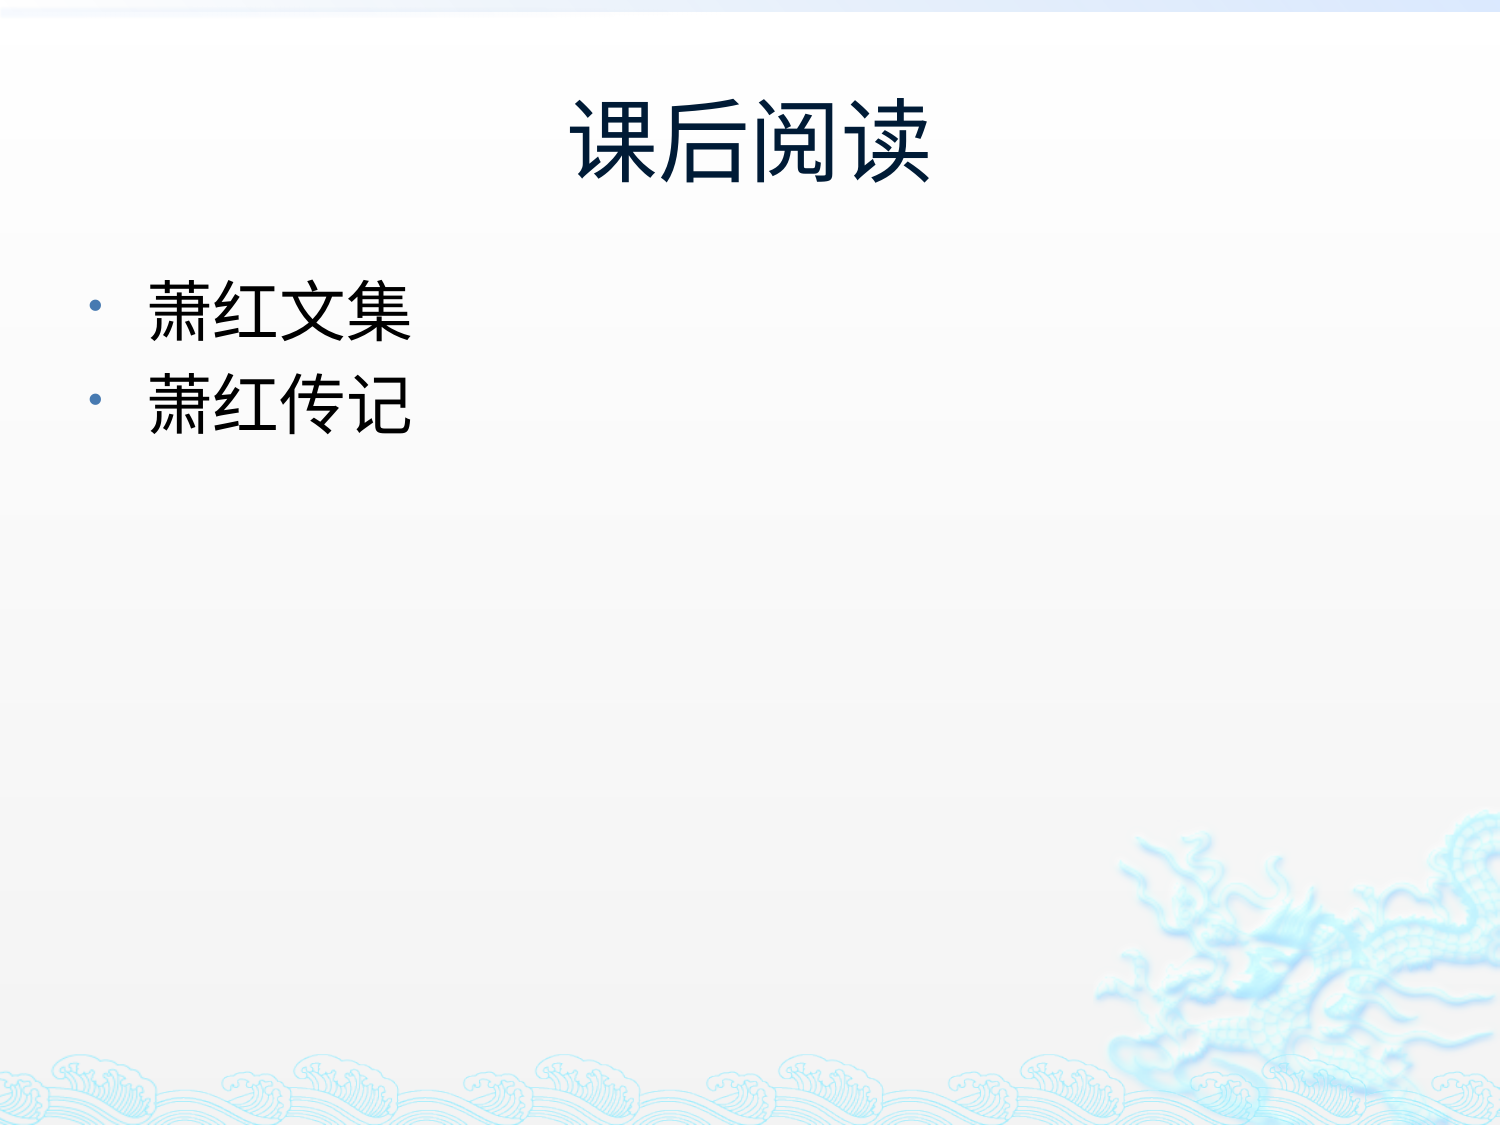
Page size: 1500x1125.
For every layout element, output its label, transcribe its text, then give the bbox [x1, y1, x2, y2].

title 课后阅读 [75, 45, 1425, 233]
list 萧红文集 萧红传记 [75, 262, 1425, 1005]
